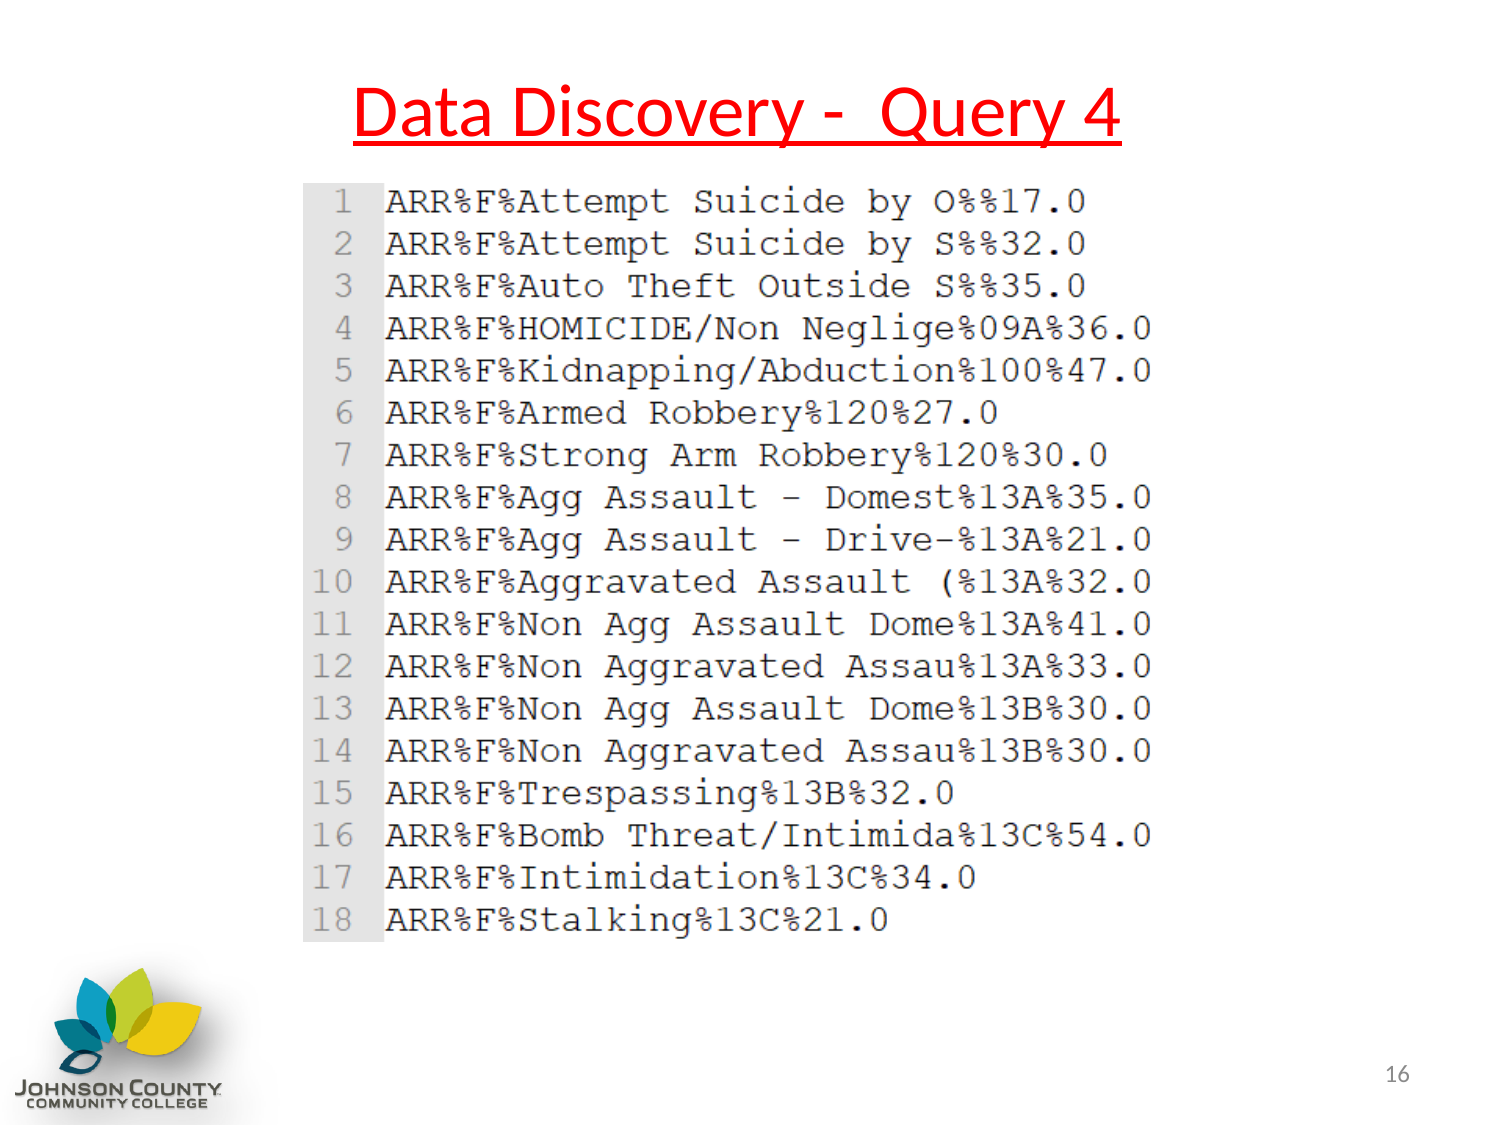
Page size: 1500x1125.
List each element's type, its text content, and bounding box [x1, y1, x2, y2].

picture [12, 962, 223, 1113]
text_box Data Discovery - Query 4 [240, 12, 1235, 200]
picture [303, 183, 1197, 942]
slide_number 16 [1074, 1042, 1425, 1103]
